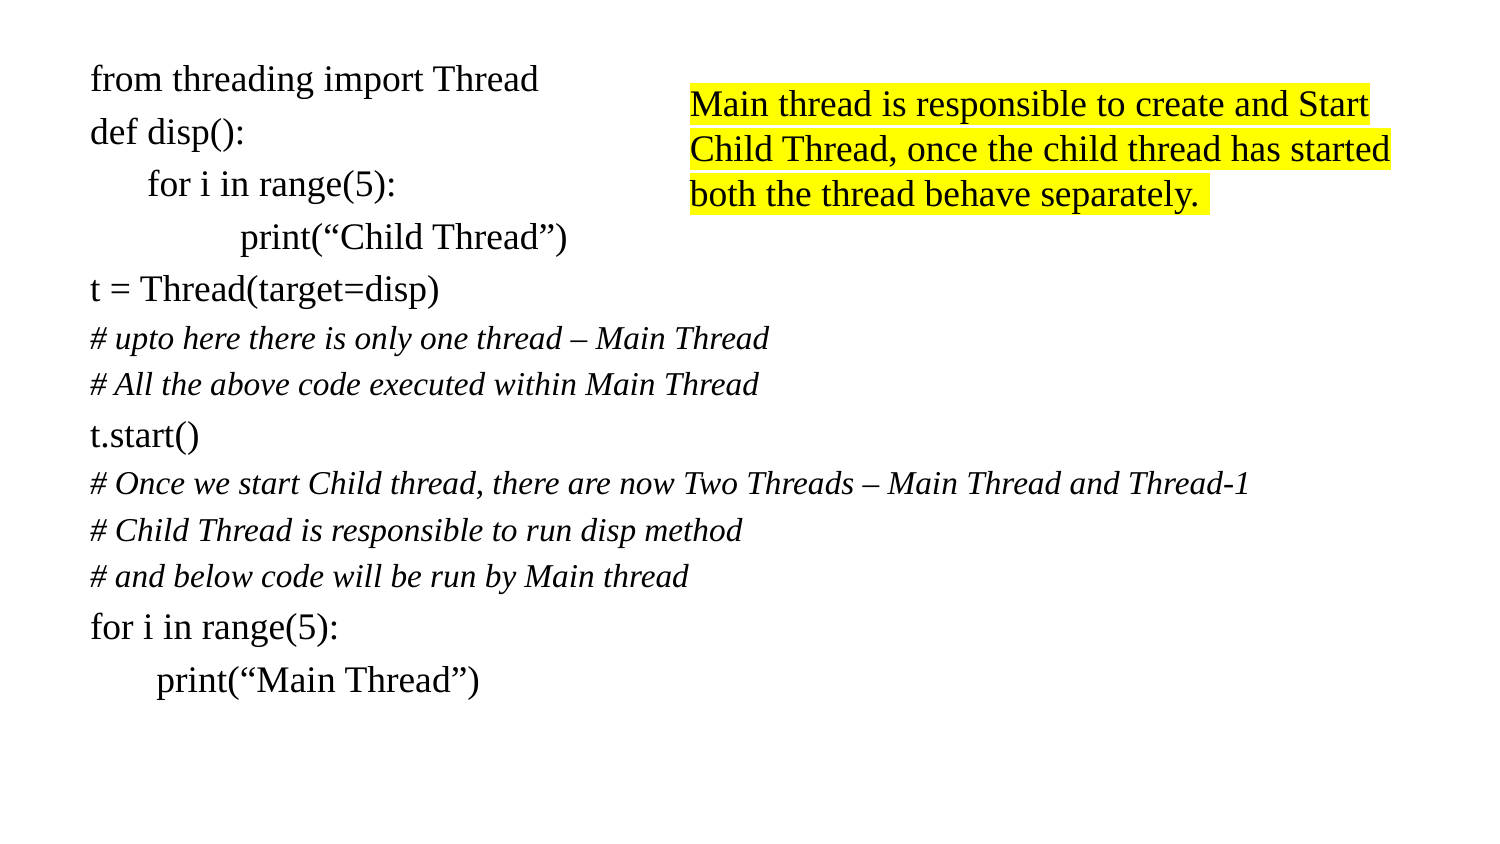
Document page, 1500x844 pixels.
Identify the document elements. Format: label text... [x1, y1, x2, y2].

list from threading import Thread def disp(): for i in range(5): print(“Child Thread”) t = Thread(target=disp) # upto here there is only one thread – Main Thread # All the above code executed within Main Thread t.start() # Once we start Child thread, there are now Two Threads – Main Thread and Thread-1 # Child Thread is responsible to run disp method # and below code will be run by Main thread for i in range(5): print(“Main Thread”) [75, 46, 1425, 797]
text_box Main thread is responsible to create and Start Child Thread, once the child thread has started both the thread behave separately. [674, 71, 1413, 222]
